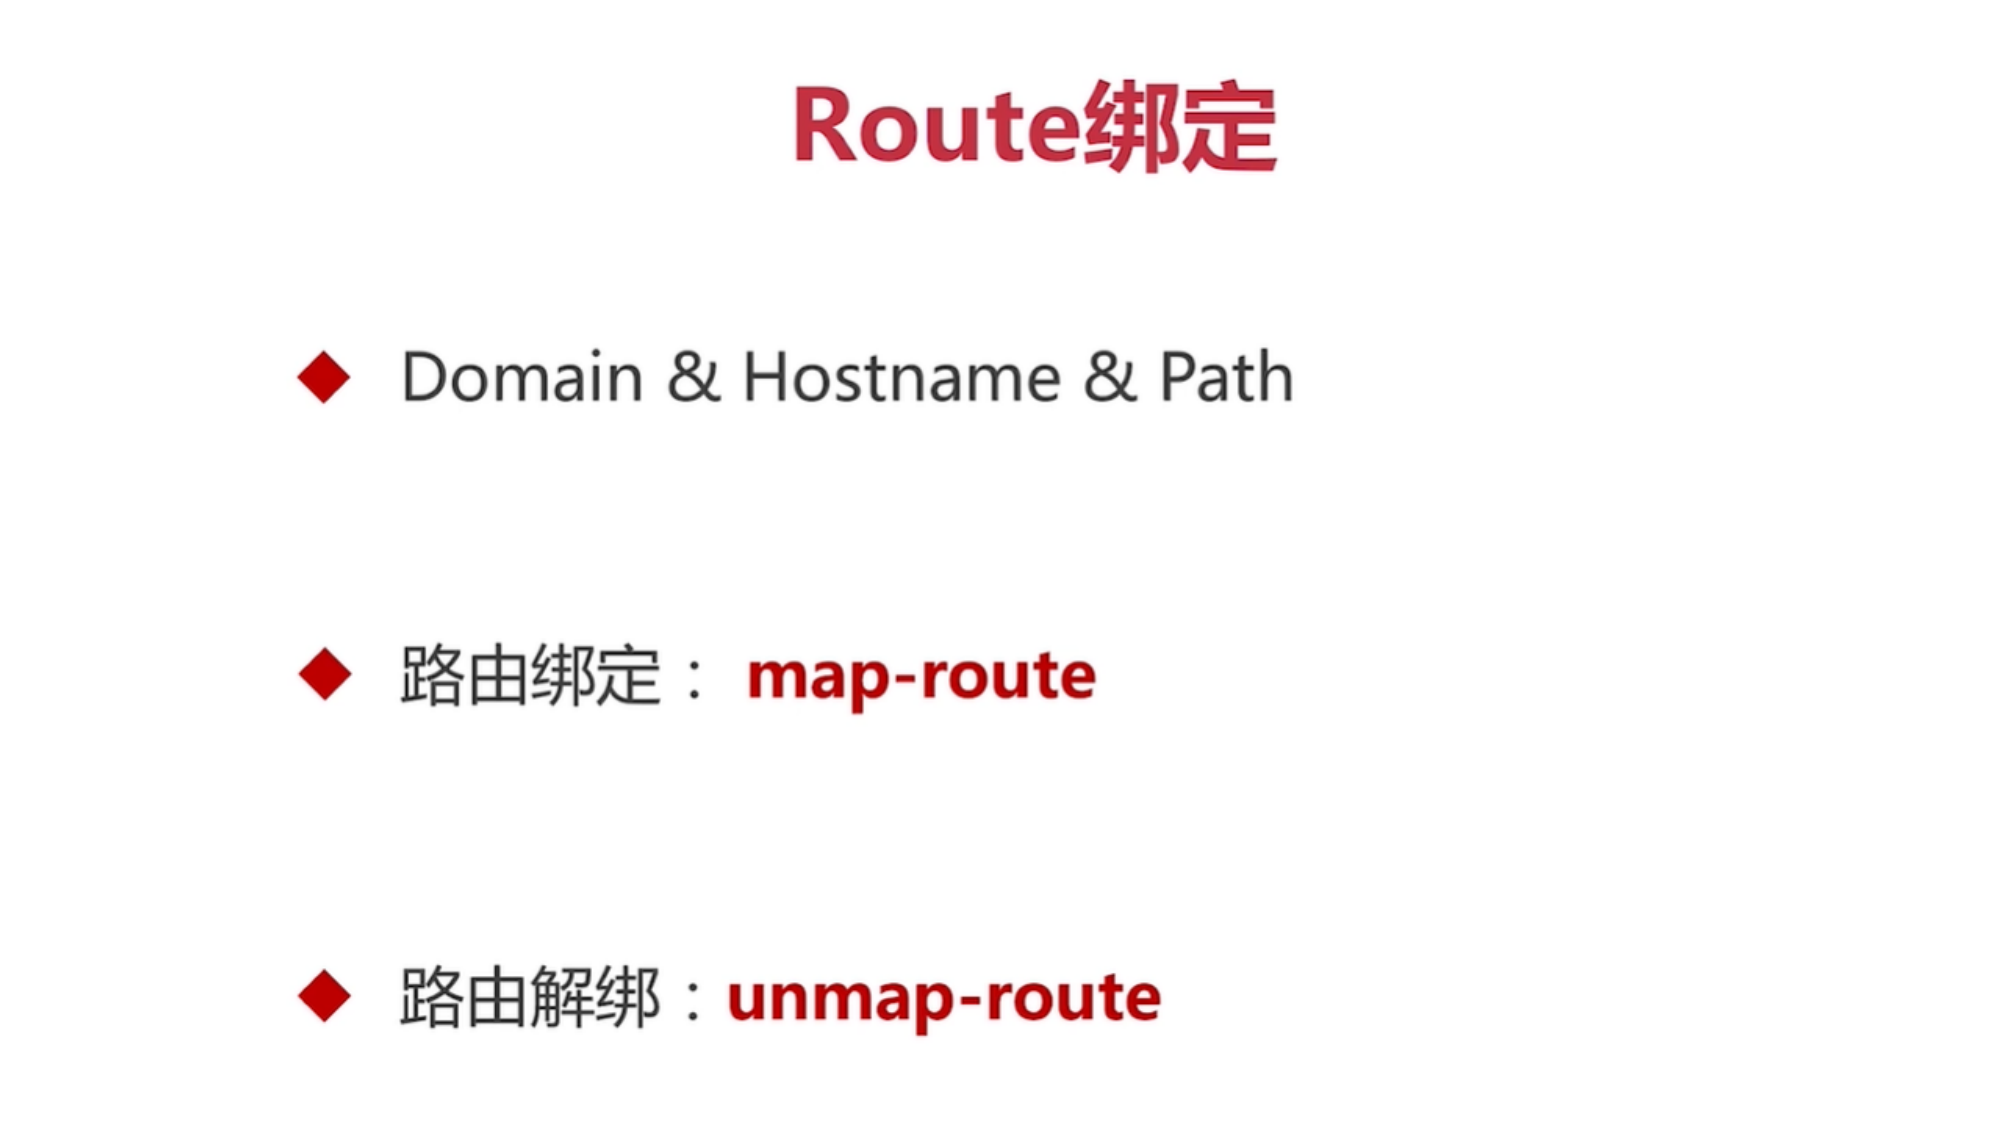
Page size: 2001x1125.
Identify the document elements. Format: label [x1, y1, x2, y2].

picture [226, 55, 1471, 1047]
